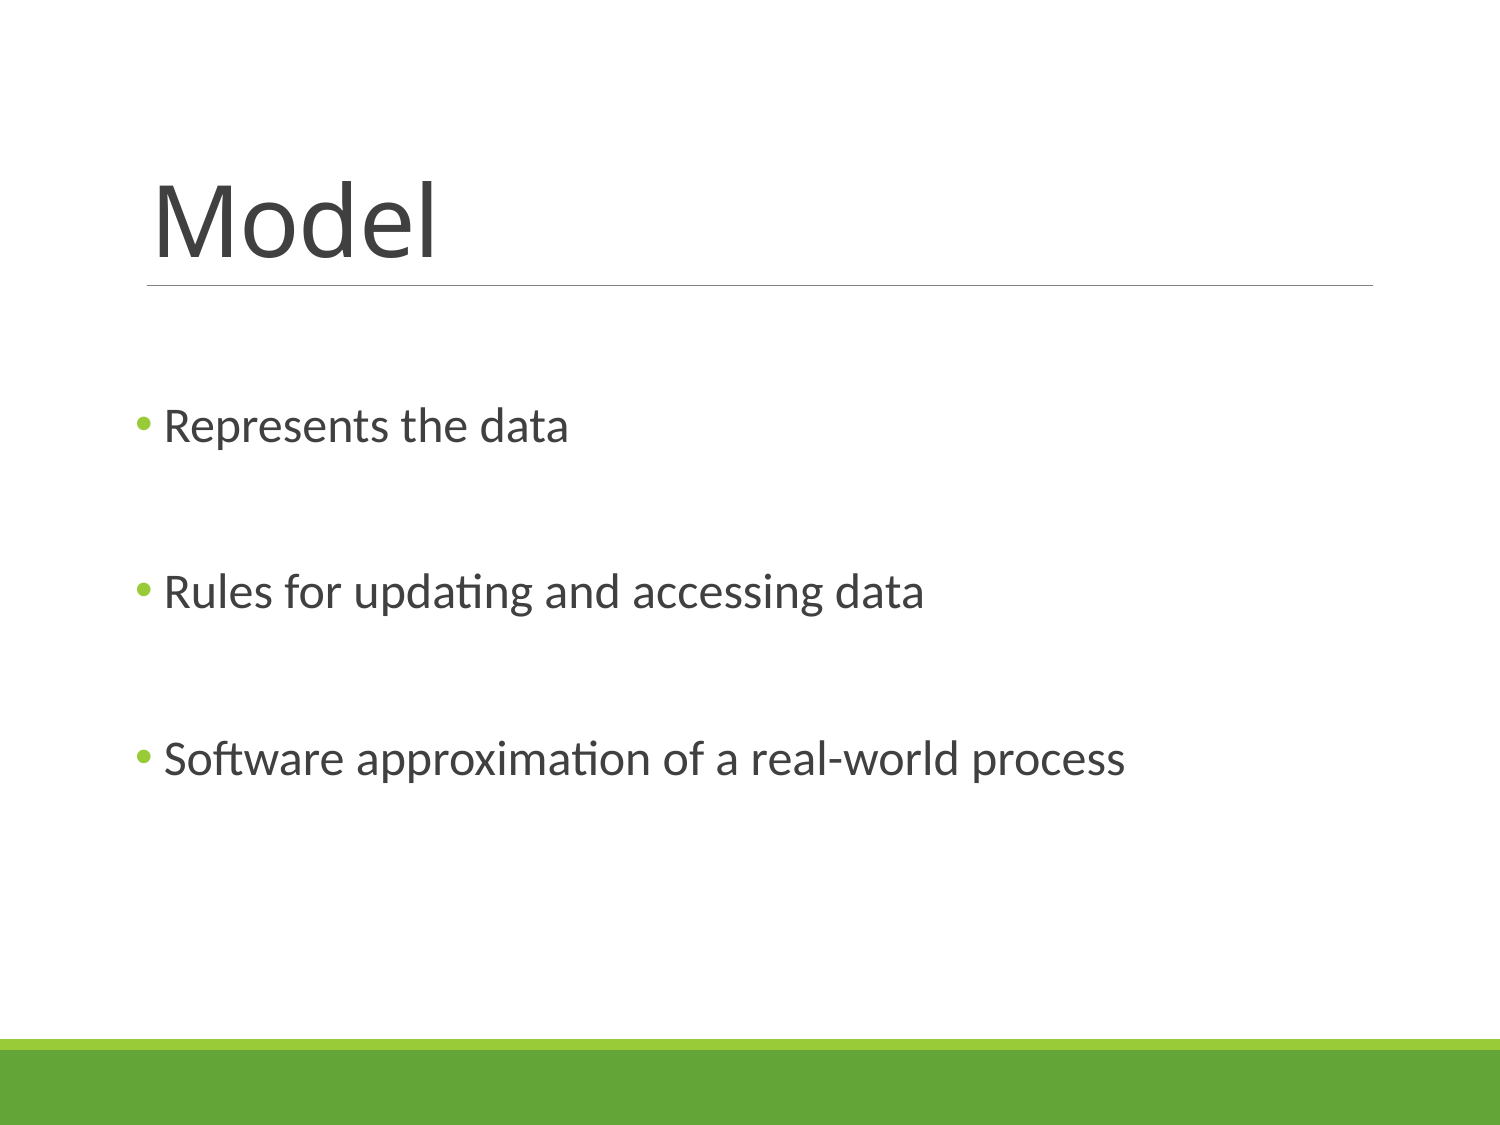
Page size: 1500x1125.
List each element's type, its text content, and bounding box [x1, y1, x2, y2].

list Represents the data Rules for updating and accessing data Software approximation of a real-world process [135, 302, 1373, 963]
title Model [135, 47, 1373, 285]
